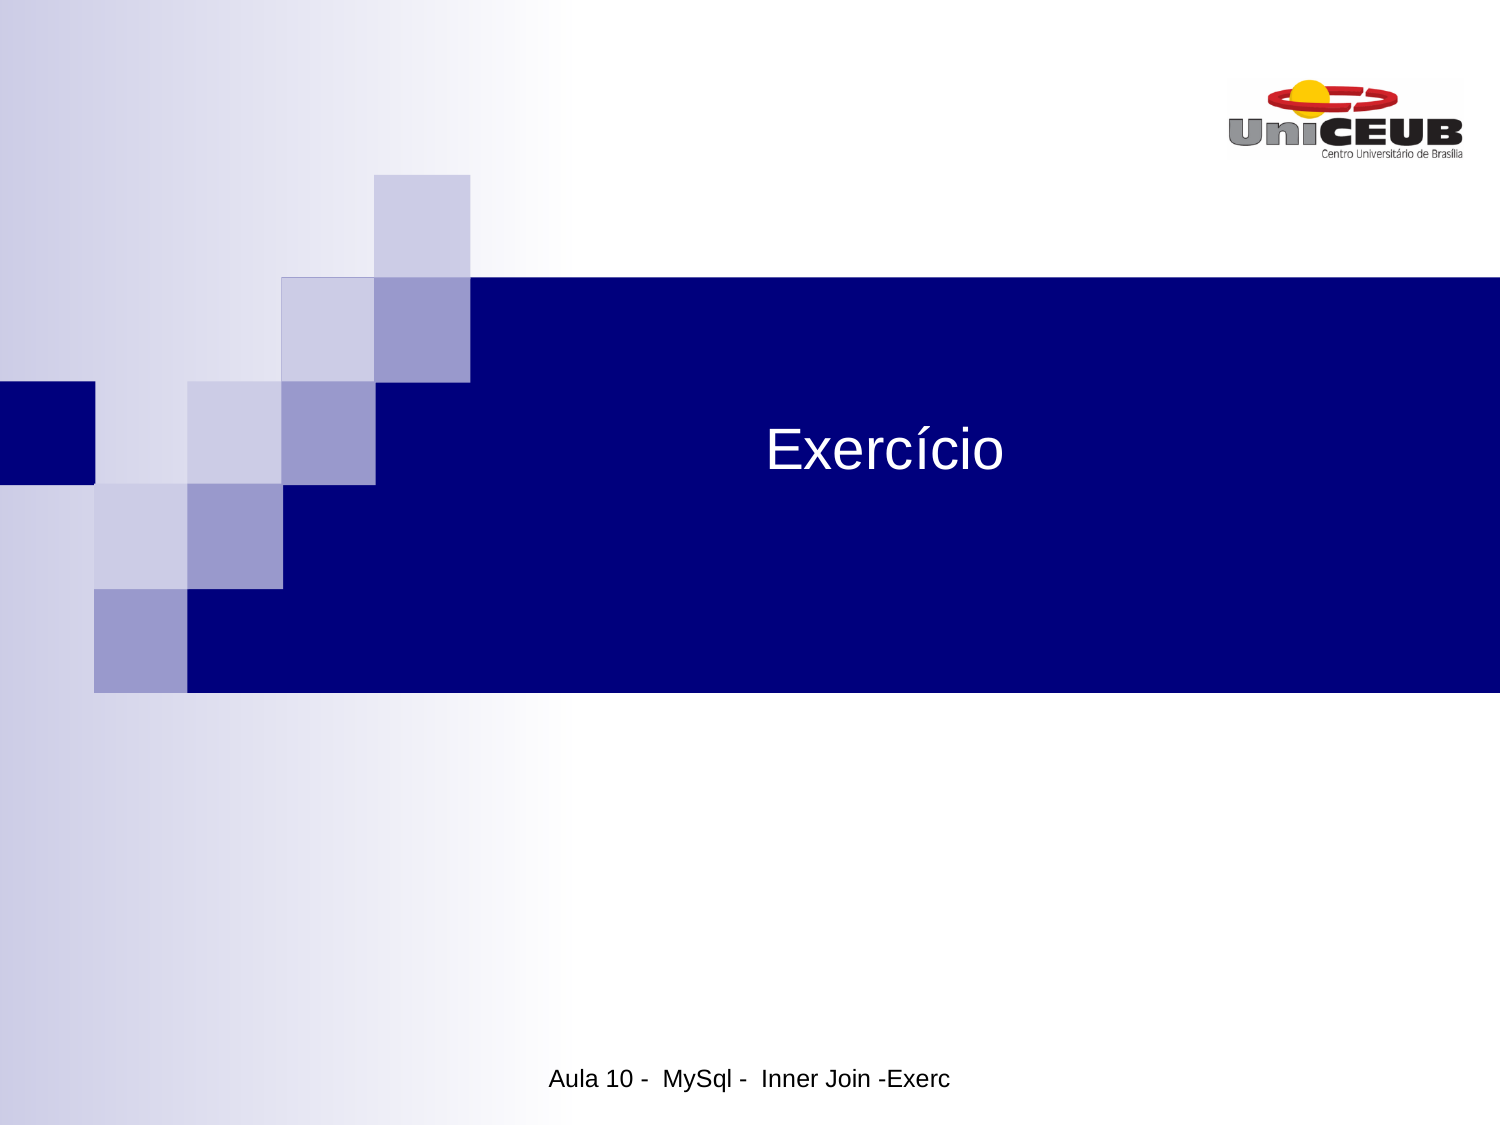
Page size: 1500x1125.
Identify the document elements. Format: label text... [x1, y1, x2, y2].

title Exercício [750, 373, 1369, 520]
footer Aula 10 - MySql - Inner Join -Exerc [512, 1025, 988, 1100]
picture [1227, 77, 1464, 160]
